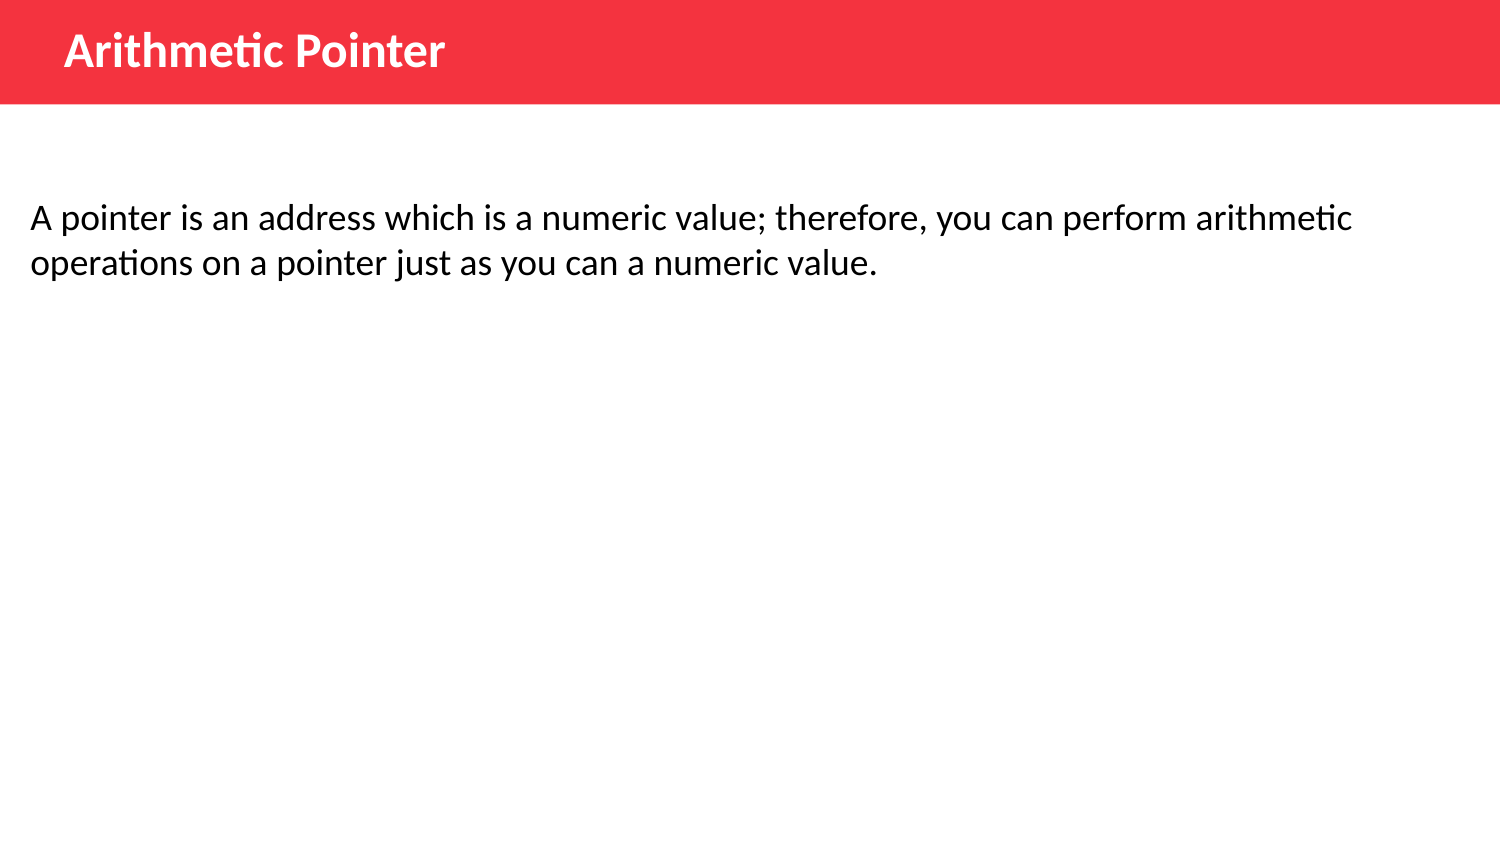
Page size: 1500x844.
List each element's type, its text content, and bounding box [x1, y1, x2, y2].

text_box Arithmetic Pointer [63, 15, 1203, 80]
text_box [0, 0, 1500, 105]
text_box A pointer is an address which is a numeric value; therefore, you can perform arithmetic operations on a pointer just as you can a numeric value. [15, 133, 1484, 810]
